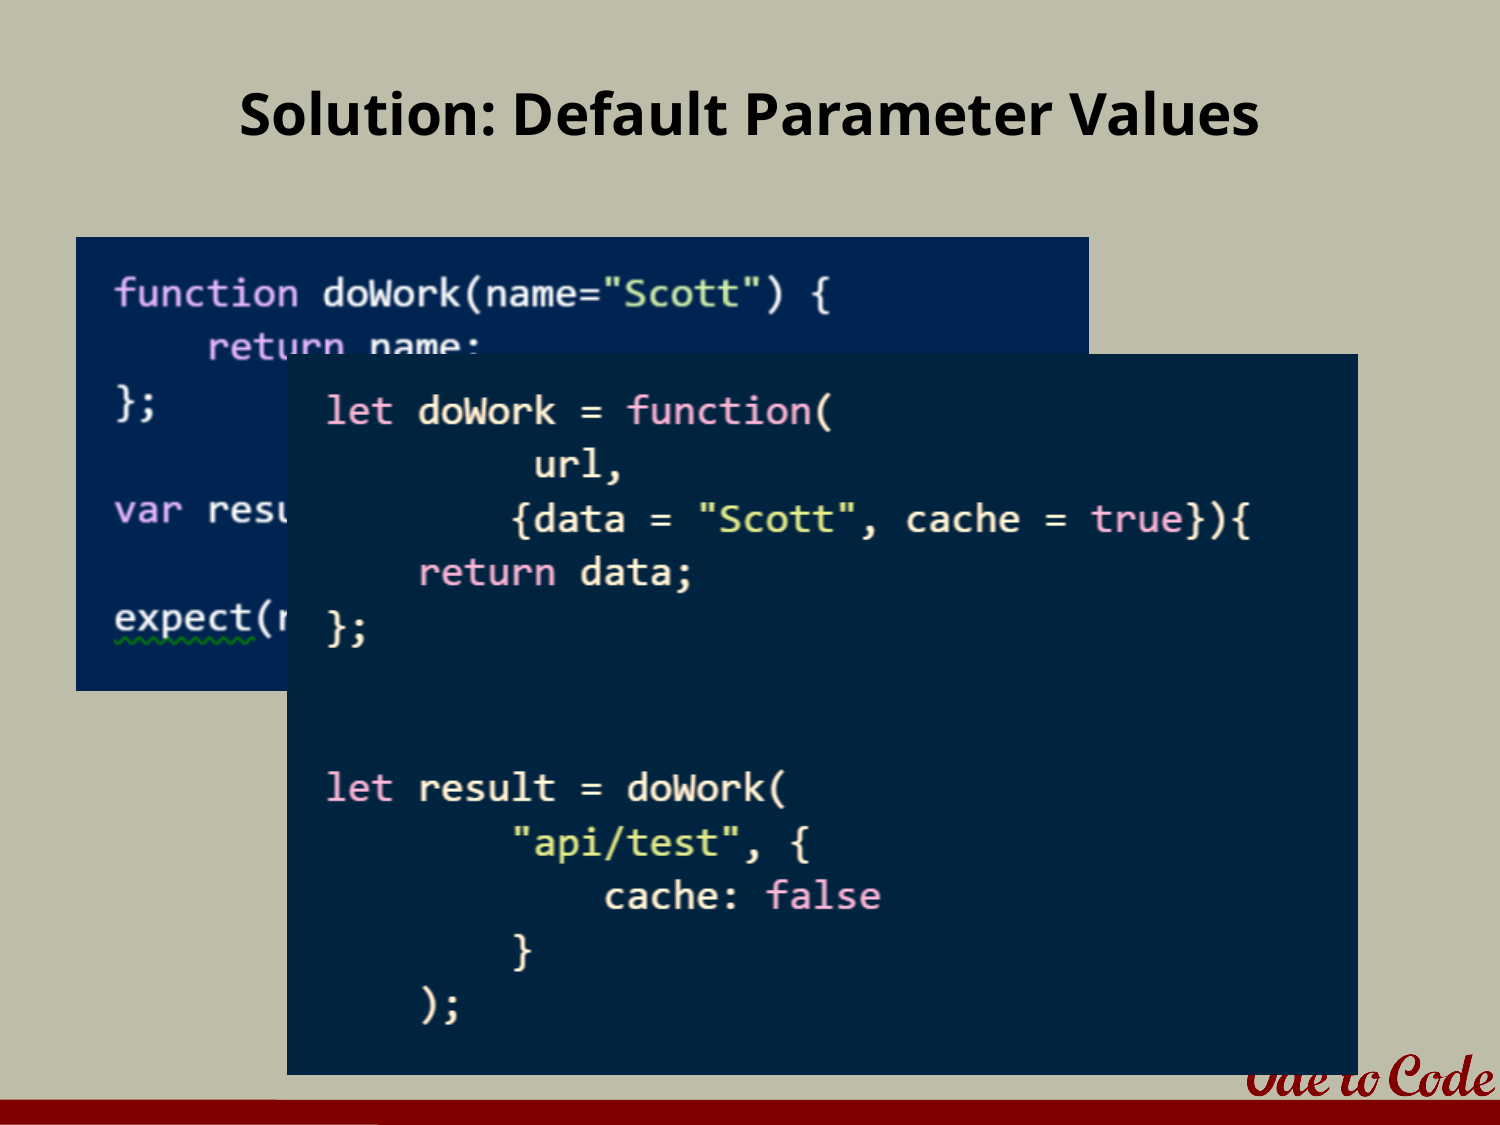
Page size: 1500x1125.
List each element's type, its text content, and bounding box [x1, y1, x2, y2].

title Solution: Default Parameter Values [74, 49, 1426, 176]
picture [76, 237, 1500, 1125]
